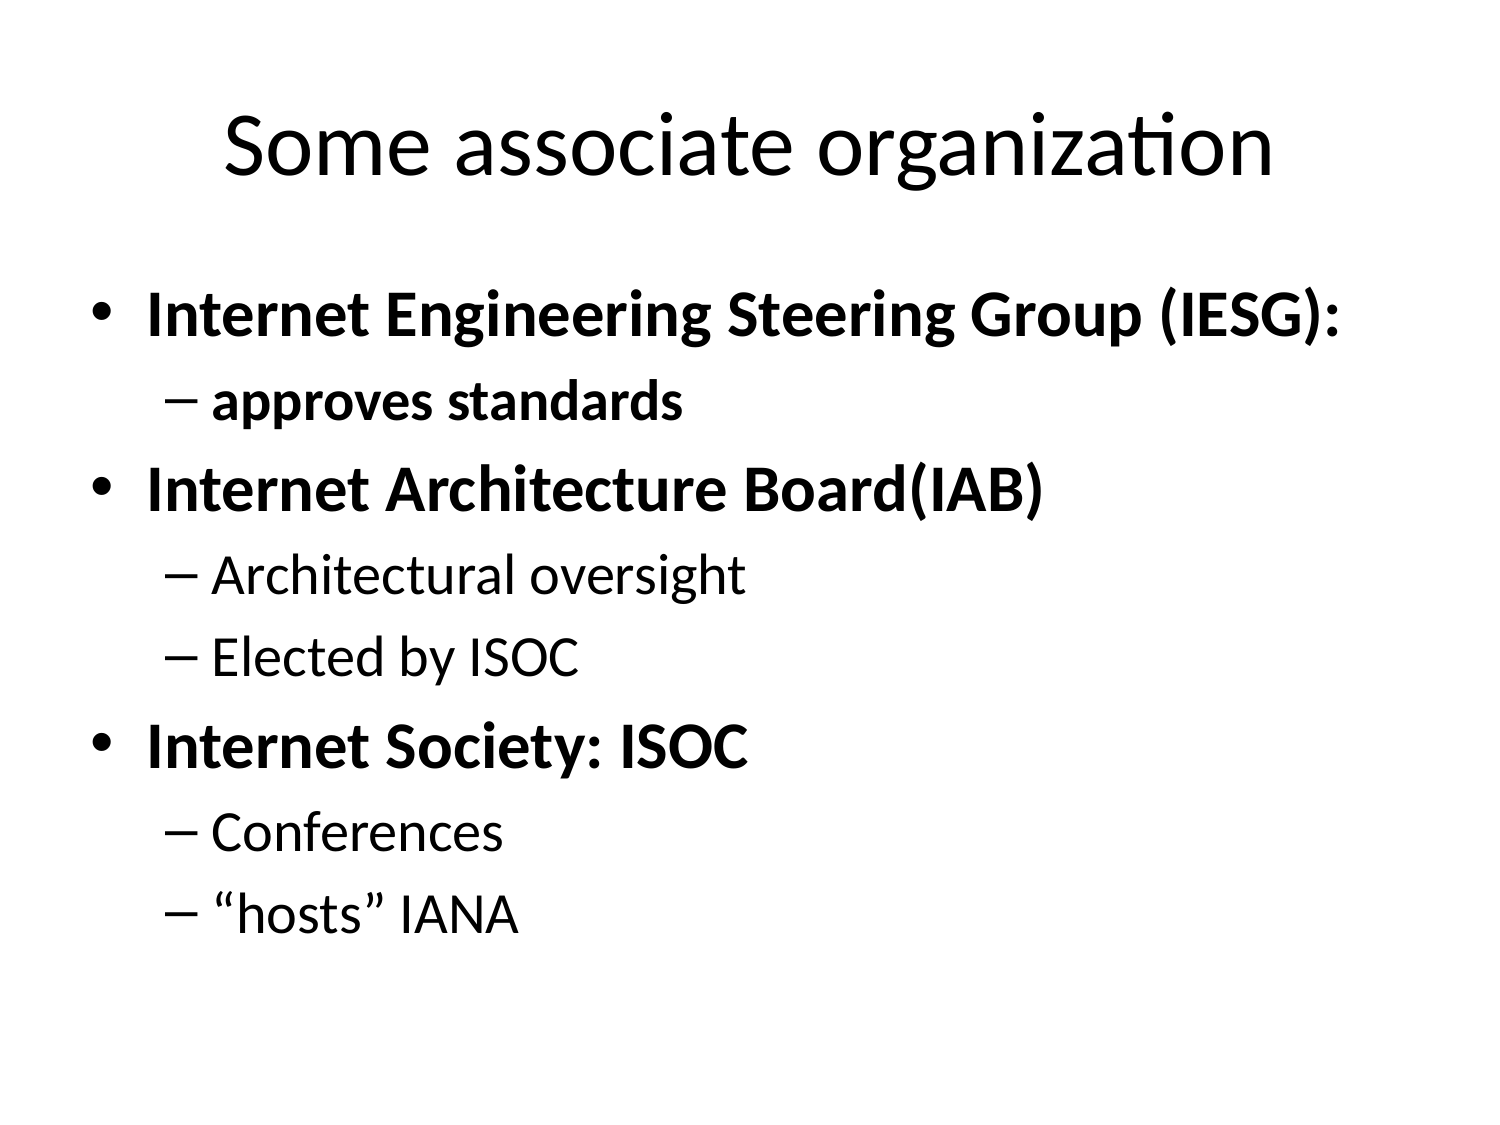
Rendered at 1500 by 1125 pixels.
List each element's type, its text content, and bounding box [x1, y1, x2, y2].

title Some associate organization [75, 45, 1425, 233]
list Internet Engineering Steering Group (IESG): approves standards Internet Architecture Board(IAB) Architectural oversight Elected by ISOC Internet Society: ISOC Conferences “hosts” IANA [75, 262, 1425, 1005]
